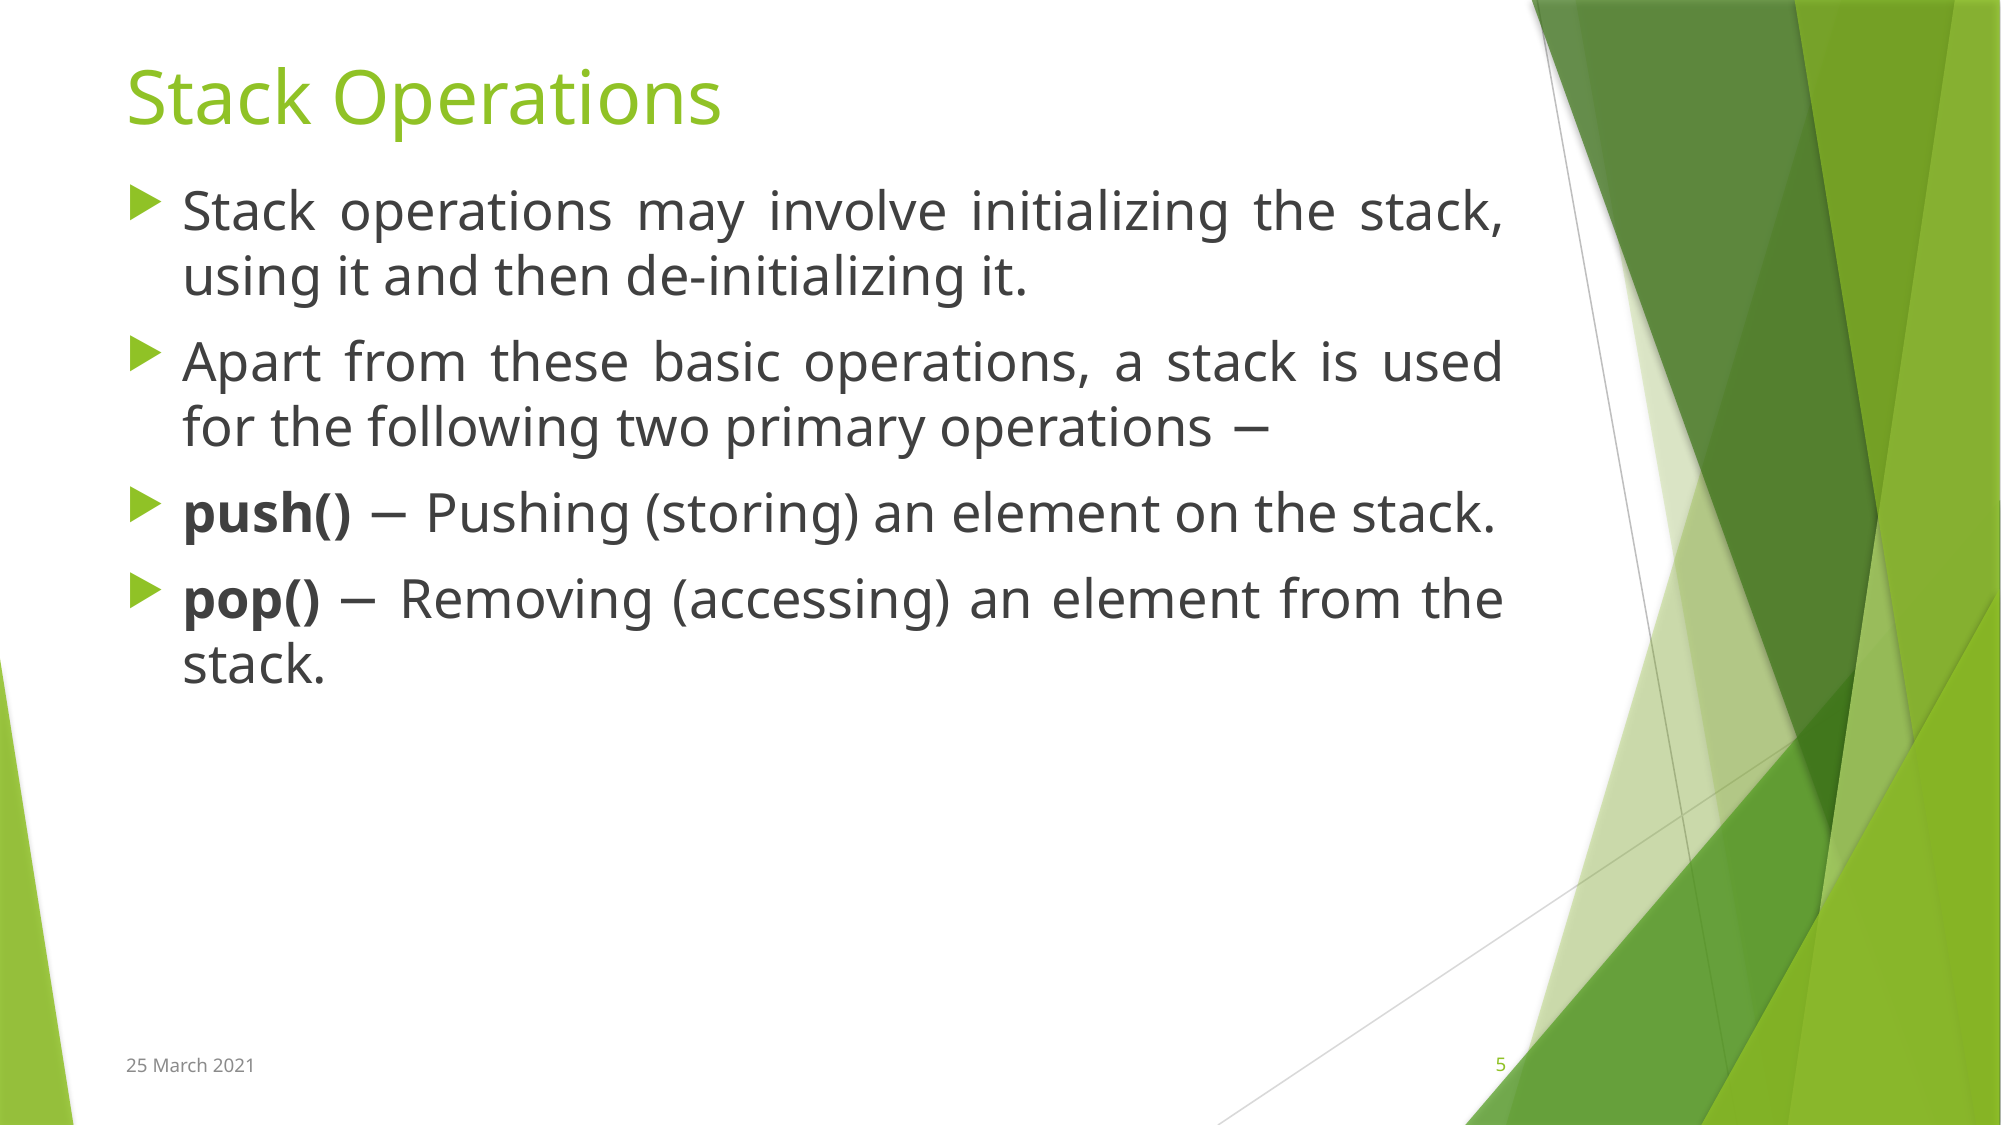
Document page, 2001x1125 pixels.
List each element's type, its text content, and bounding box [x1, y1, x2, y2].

title Stack Operations [111, 41, 1522, 152]
list Stack operations may involve initializing the stack, using it and then de-initializing it. Apart from these basic operations, a stack is used for the following two primary operations − push() − Pushing (storing) an element on the stack. pop() − Removing (accessing) an element from the stack. [111, 168, 1522, 1036]
footer 25 March 2021 [111, 1035, 1145, 1095]
slide_number 5 [1409, 1035, 1522, 1095]
